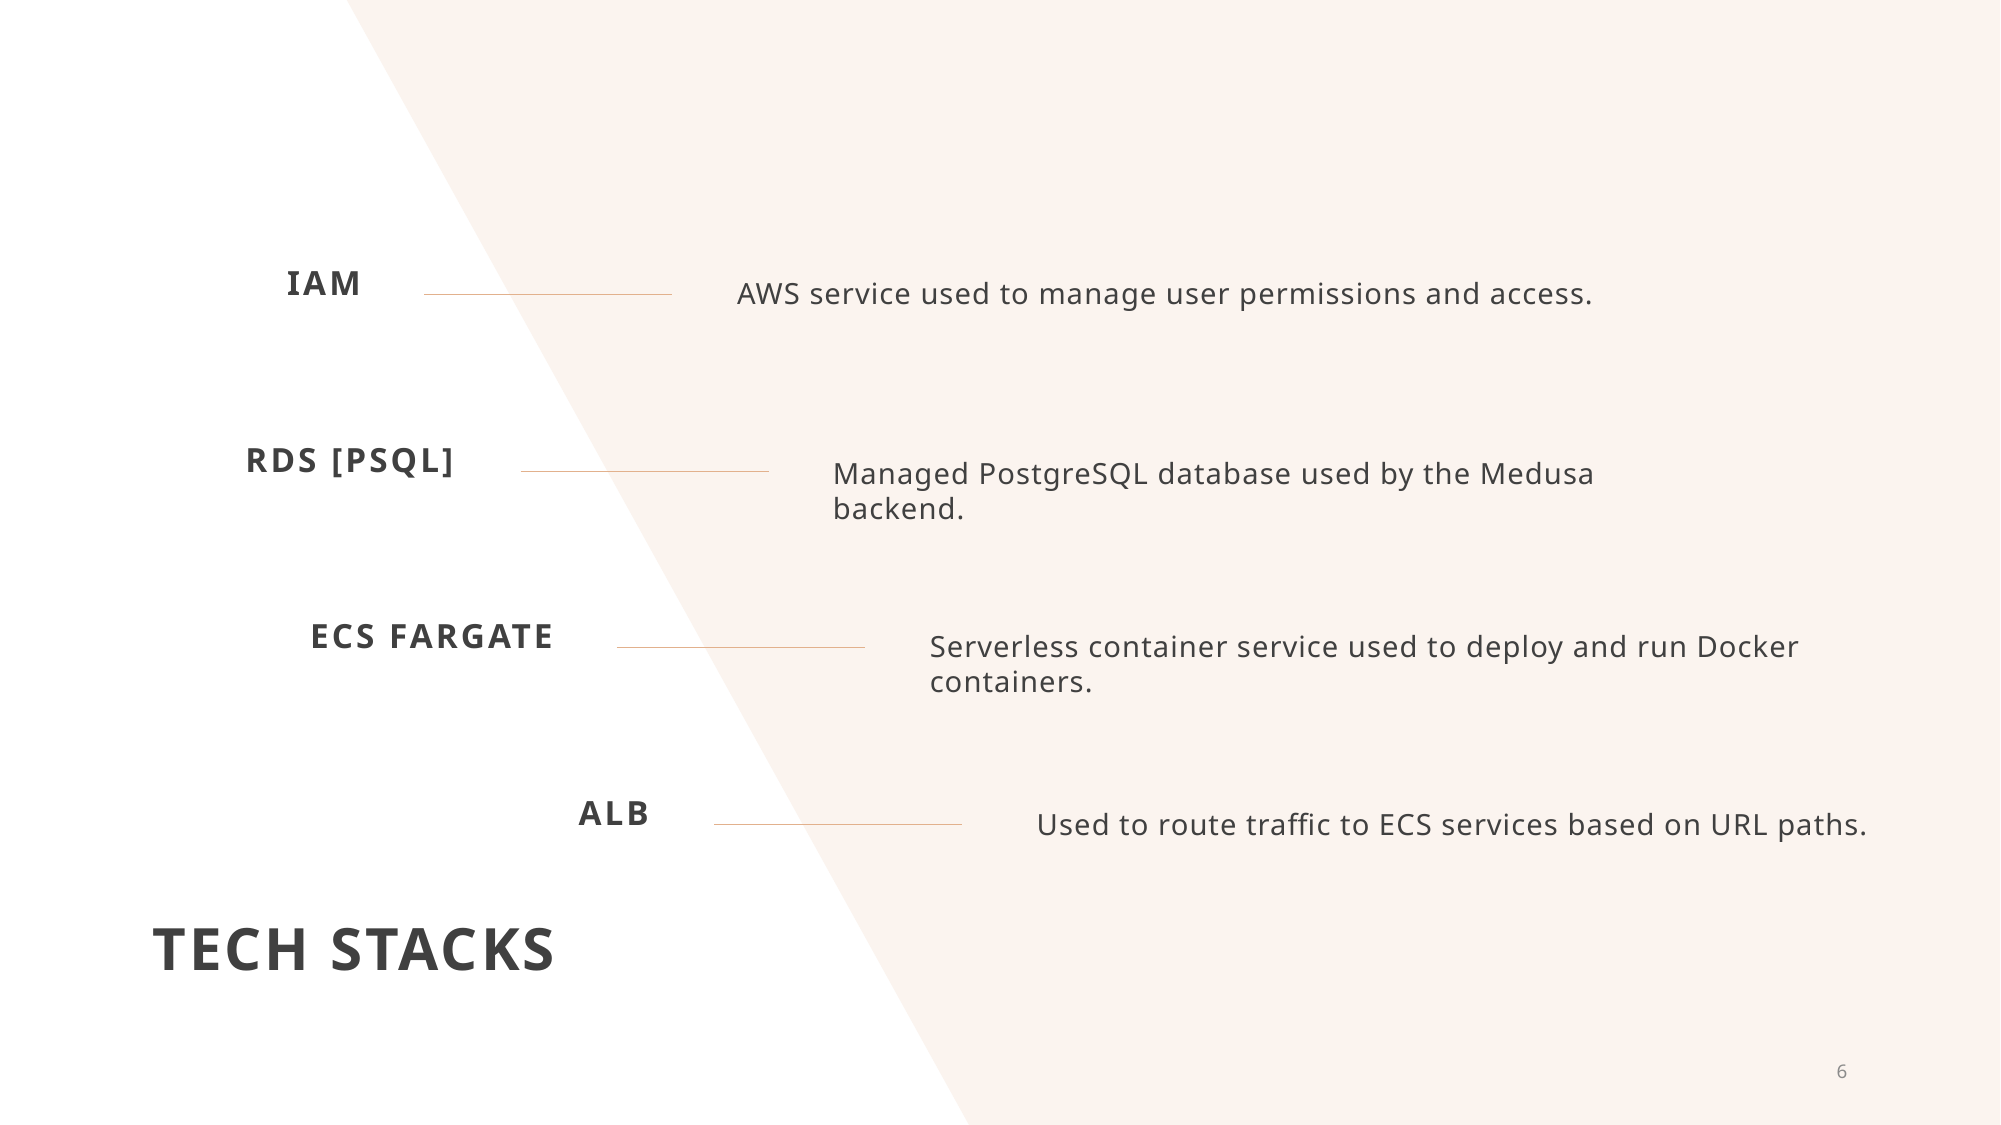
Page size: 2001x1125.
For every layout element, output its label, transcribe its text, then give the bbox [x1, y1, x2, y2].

list Serverless container service used to deploy and run Docker containers. [914, 565, 1824, 731]
title Tech stacks [137, 903, 808, 1000]
list Managed PostgreSQL database used by the Medusa backend. [817, 391, 1727, 558]
list ALB [312, 772, 664, 858]
slide_number 6 [1773, 1042, 1863, 1103]
list IAM [24, 242, 376, 328]
list RDS [PSQL] [117, 419, 469, 504]
list Used to route traffic to ECS services based on URL paths. [1013, 743, 1922, 910]
list ECS Fargate [216, 596, 568, 681]
list AWS service used to manage user permissions and access. [722, 212, 1631, 378]
